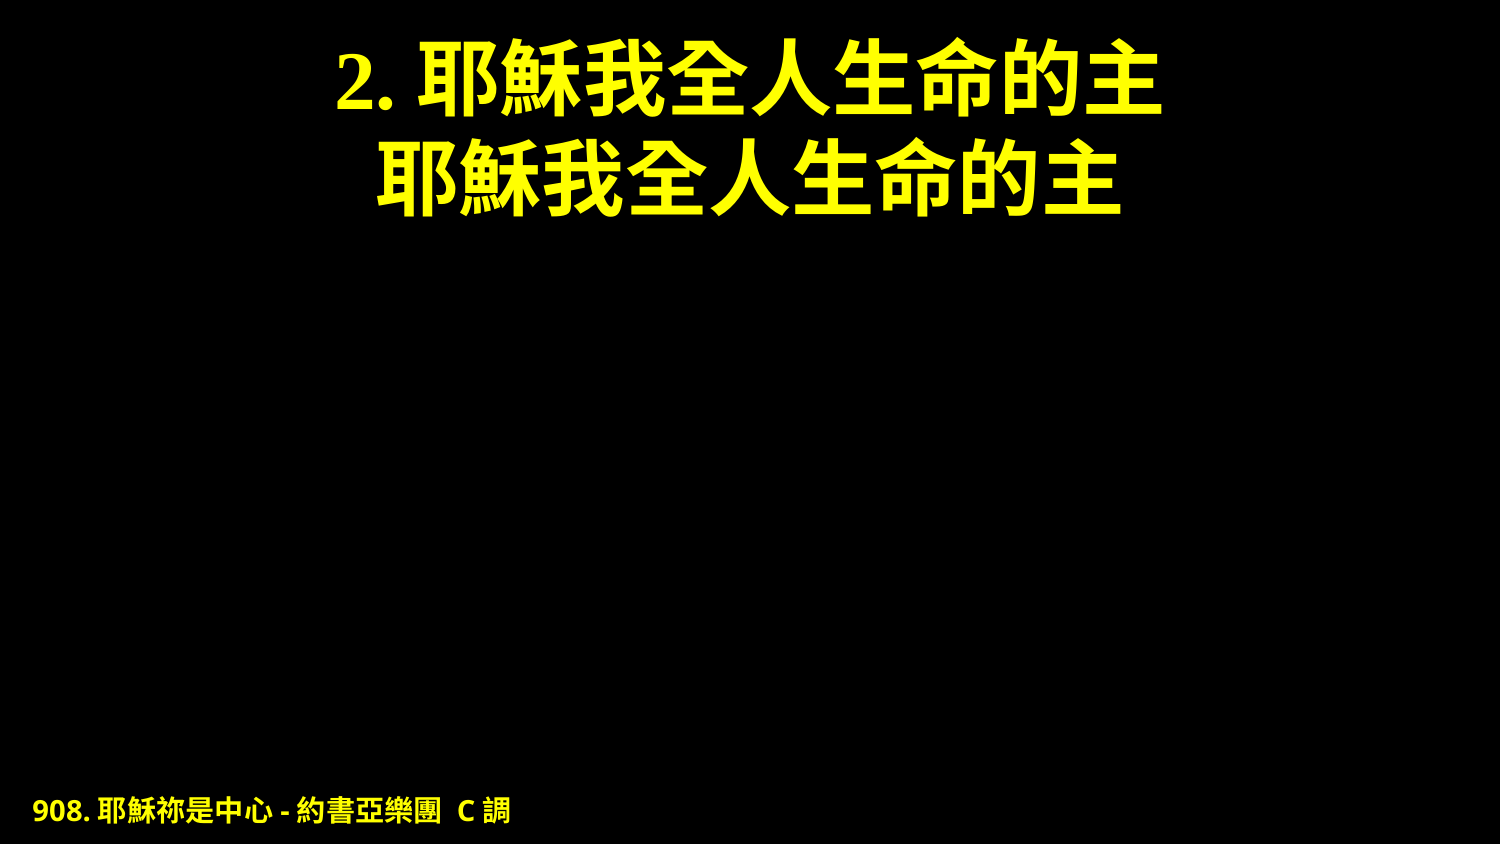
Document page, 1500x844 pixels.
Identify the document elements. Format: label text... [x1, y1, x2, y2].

title 2.耶穌我全人生命的主 耶穌我全人生命的主 [0, 55, 1500, 197]
text_box 908.耶穌祢是中心-約書亞樂團 C調 [17, 784, 774, 835]
